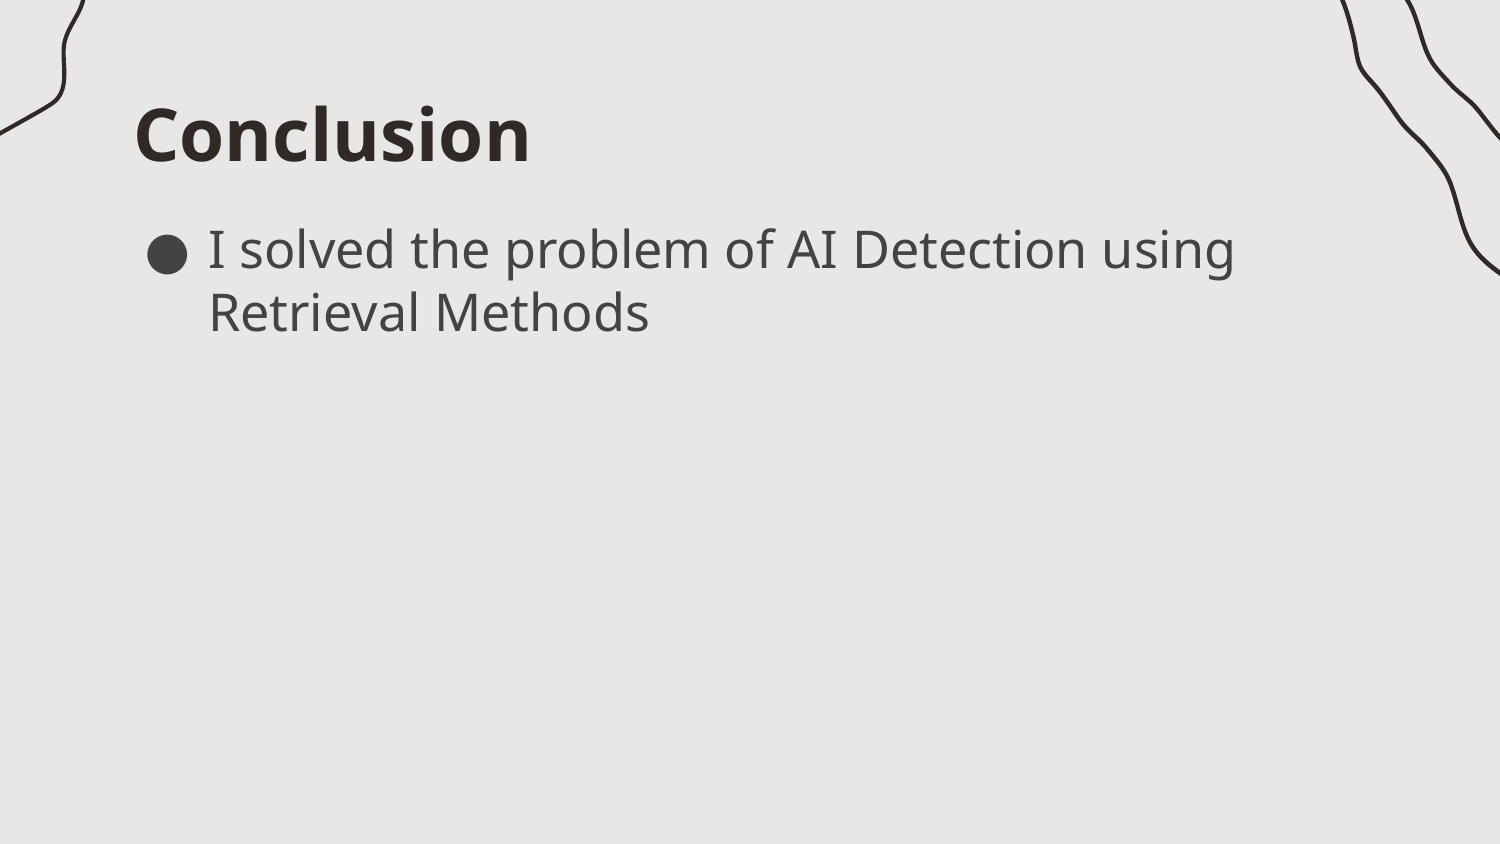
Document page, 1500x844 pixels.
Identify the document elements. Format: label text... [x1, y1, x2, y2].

list I solved the problem of AI Detection using Retrieval Methods [118, 201, 1382, 763]
title Conclusion [118, 85, 1382, 180]
